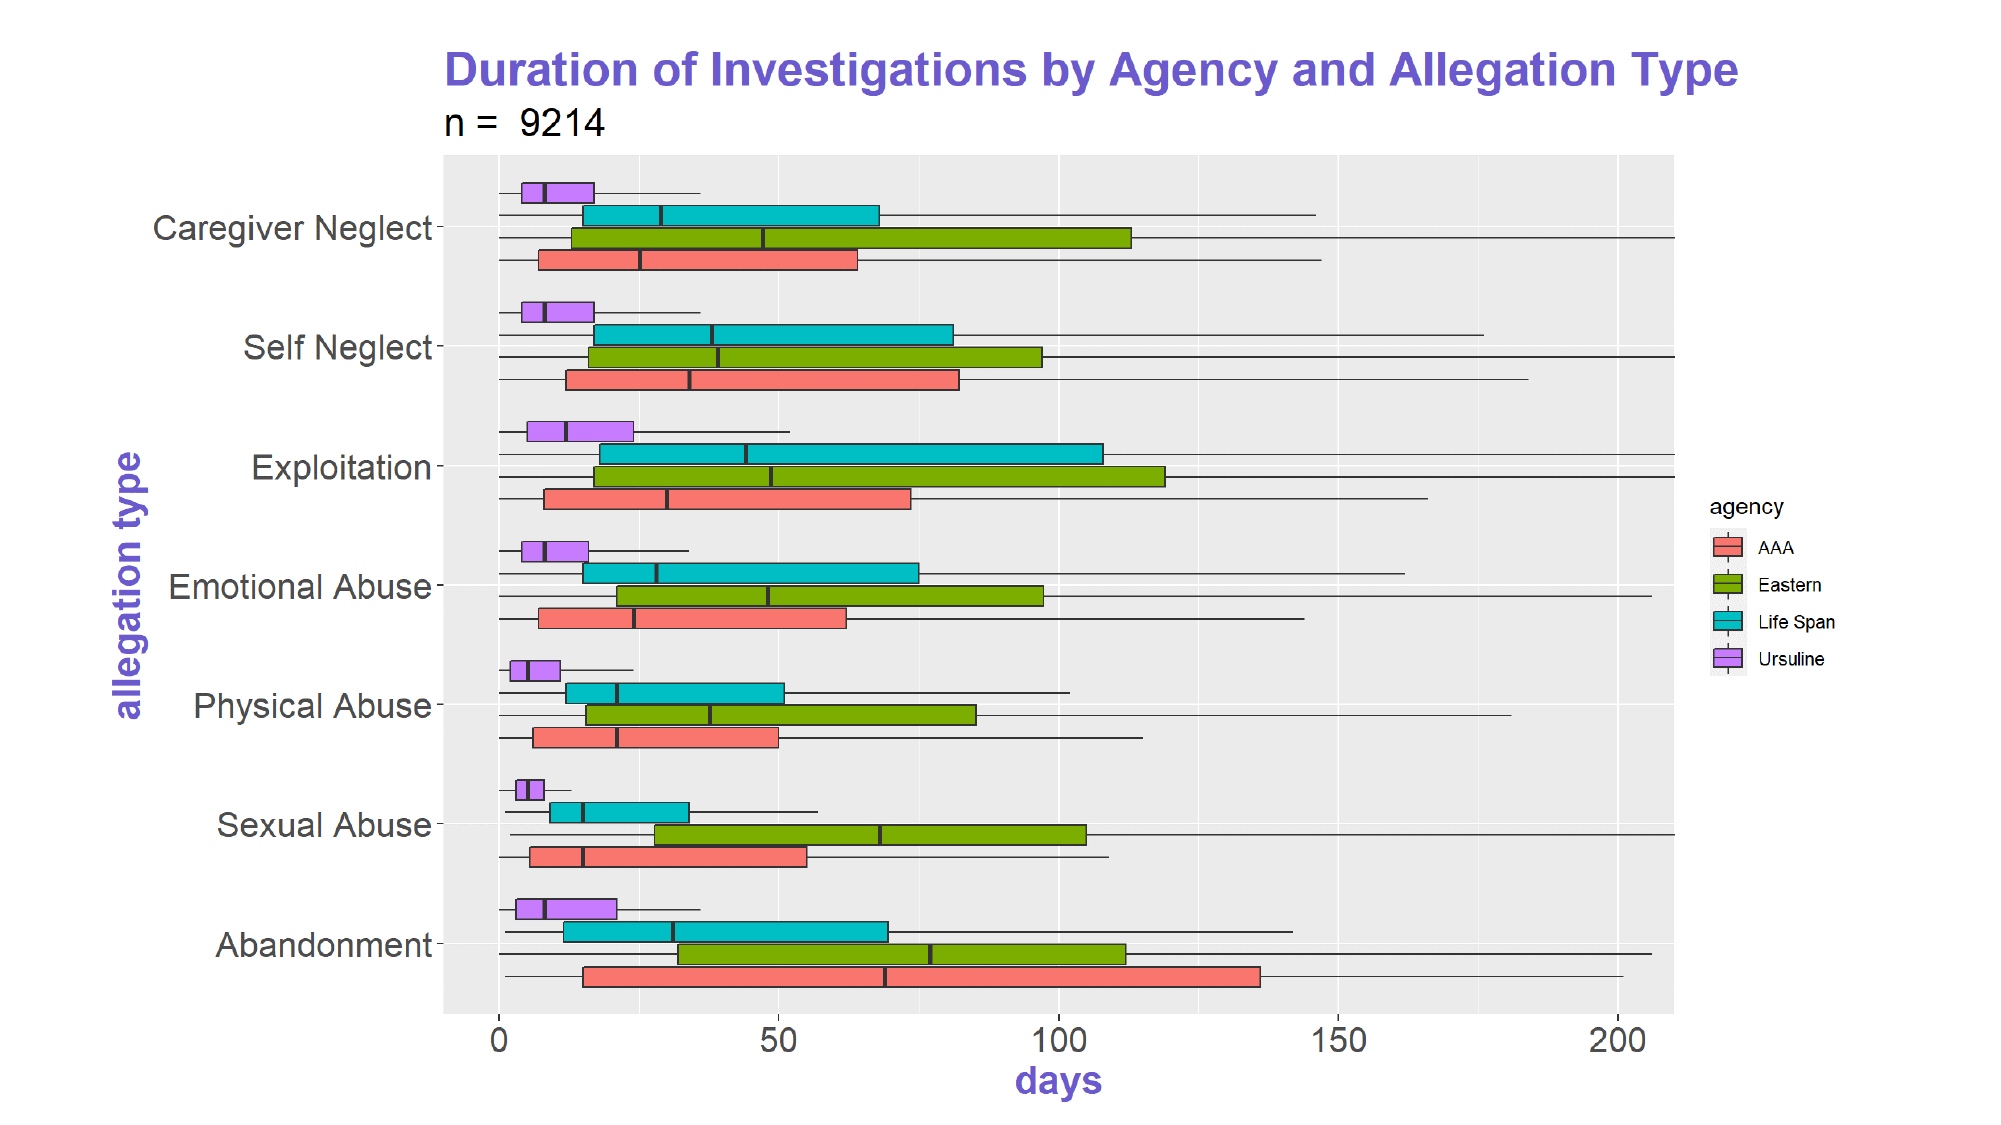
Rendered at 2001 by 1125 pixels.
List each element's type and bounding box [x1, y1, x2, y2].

picture [104, 40, 1843, 1105]
